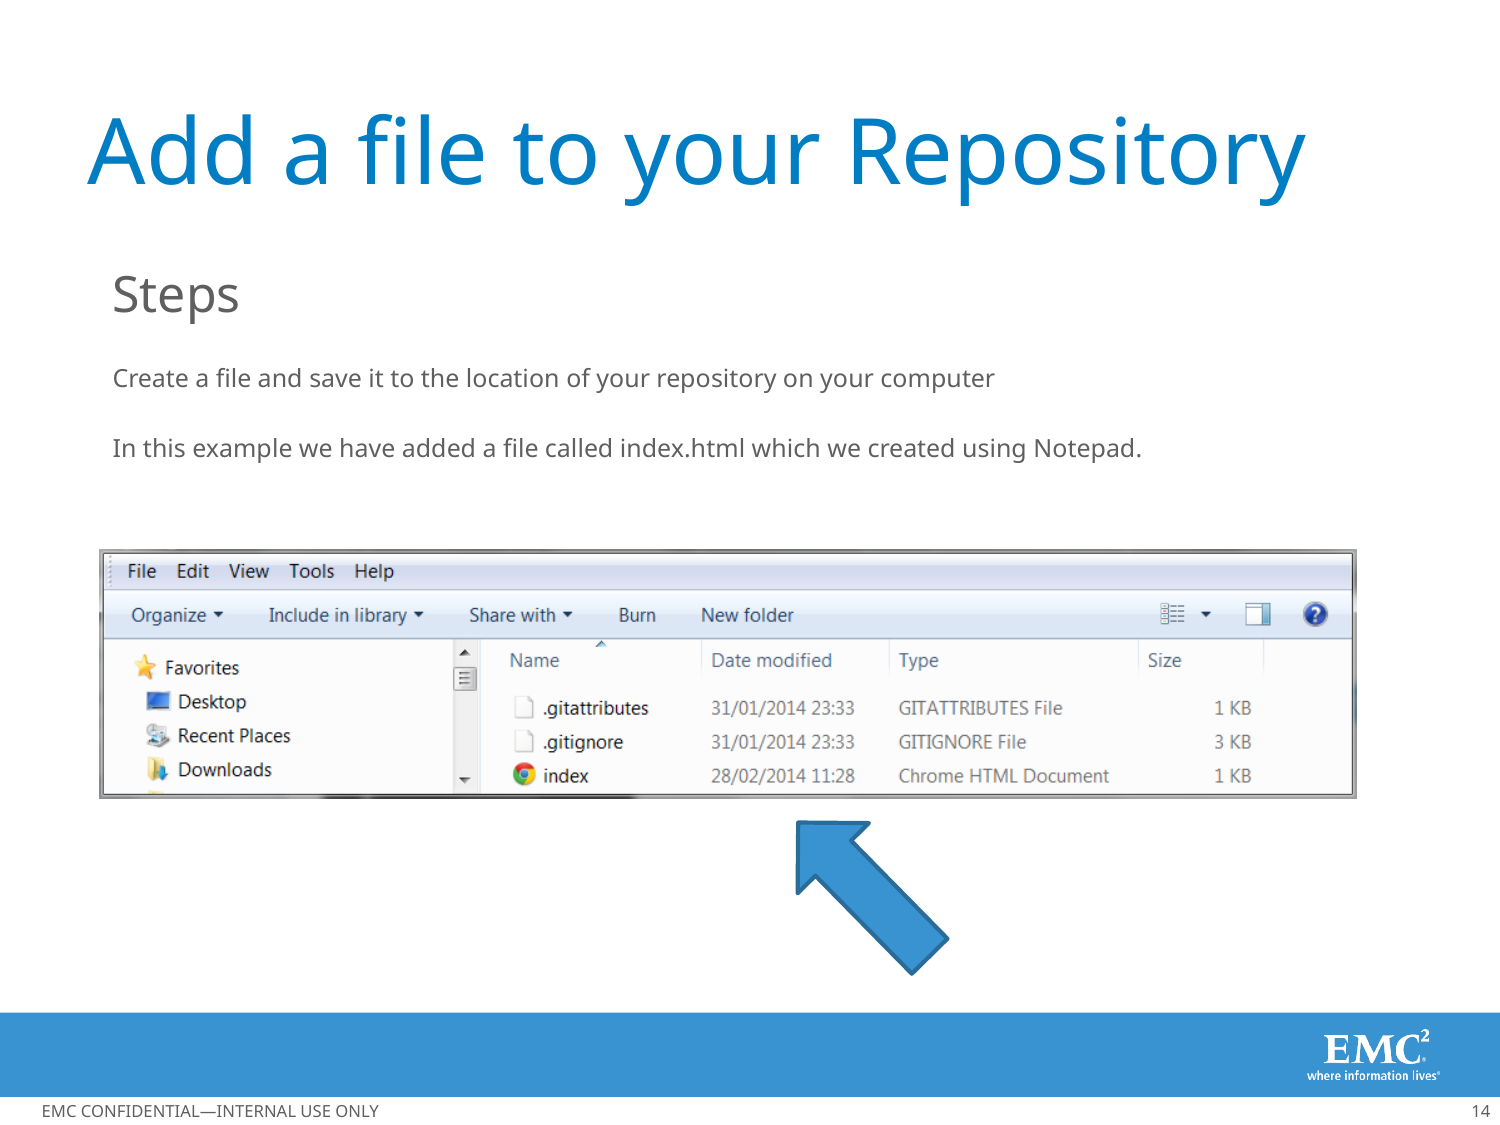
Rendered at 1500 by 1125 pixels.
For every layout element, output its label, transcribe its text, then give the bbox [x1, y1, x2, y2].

picture [99, 549, 1357, 799]
picture [1307, 1029, 1440, 1080]
text_box Steps Create a file and save it to the location of your repository on your computer In this example we have added a file called index.html which we created using Notepad. [112, 262, 1313, 538]
text_box [795, 820, 950, 976]
title Add a file to your Repository [87, 75, 1400, 204]
